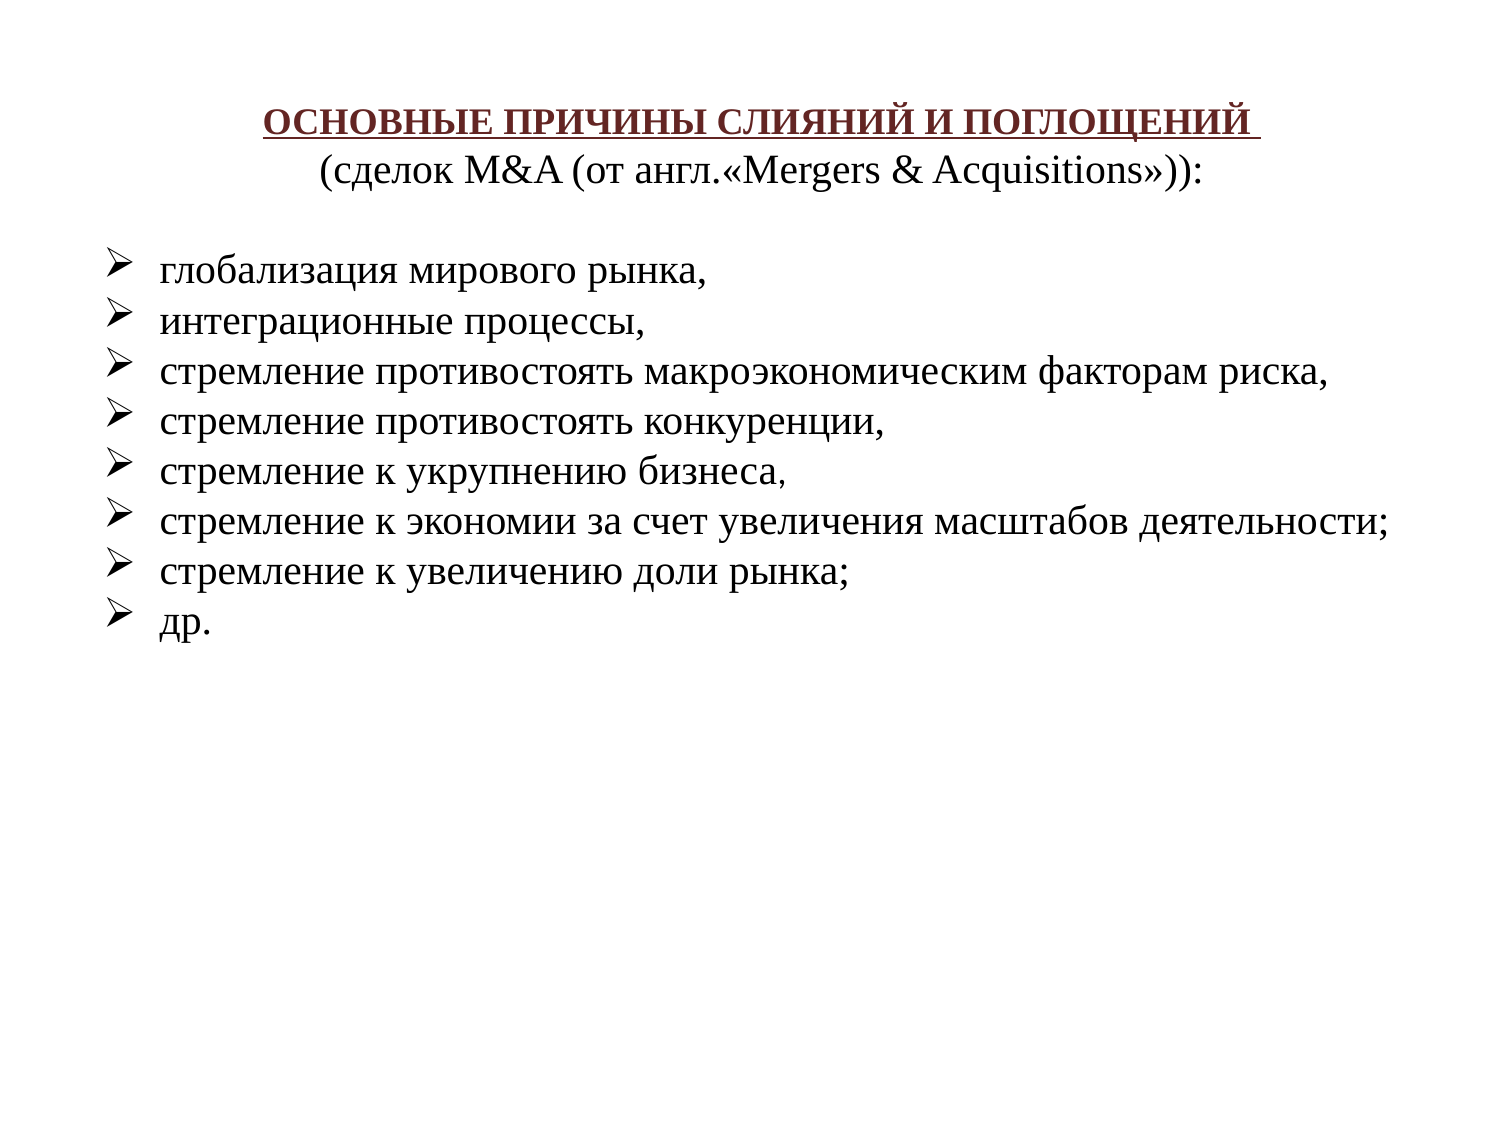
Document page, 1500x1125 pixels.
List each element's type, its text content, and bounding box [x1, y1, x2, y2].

text_box ОСНОВНЫЕ ПРИЧИНЫ СЛИЯНИЙ И ПОГЛОЩЕНИЙ (сделок M&A (от англ.«Mergers & Acquisitions»)): глобализация мирового рынка, интеграционные процессы, стремление противостоять макроэкономическим факторам риска, стремление противостоять конкуренции, стремление к укрупнению бизнеса, стремление к экономии за счет увеличения масштабов деятельности; стремление к увеличению доли рынка; др. [88, 89, 1436, 650]
